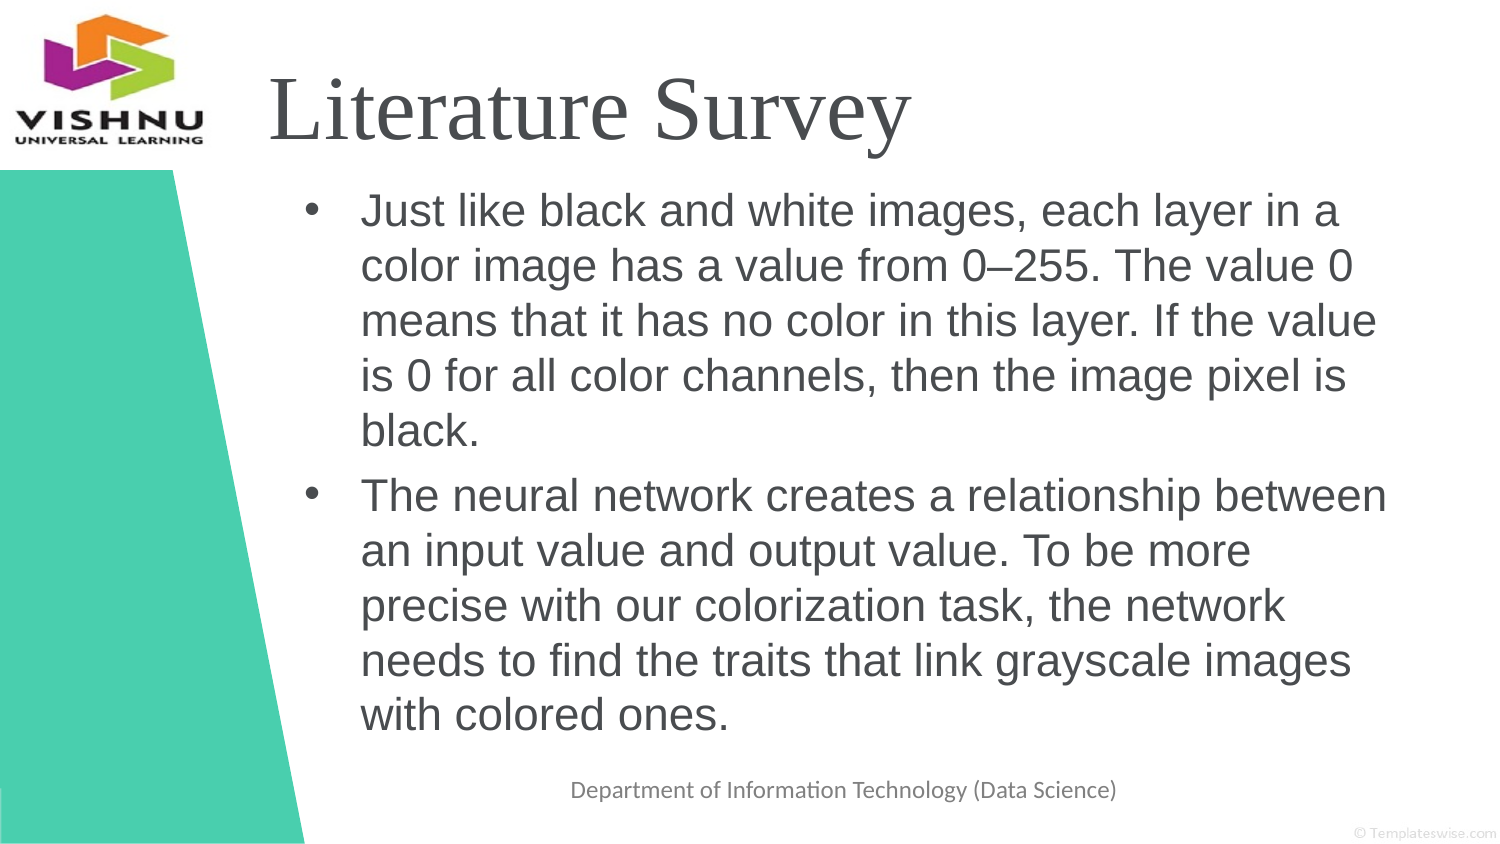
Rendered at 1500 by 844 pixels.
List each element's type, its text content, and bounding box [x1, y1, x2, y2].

list Just like black and white images, each layer in a color image has a value from 0–255. The value 0 means that it has no color in this layer. If the value is 0 for all color channels, then the image pixel is black. The neural network creates a relationship between an input value and output value. To be more precise with our colorization task, the network needs to find the traits that link grayscale images with colored ones. [289, 173, 1408, 754]
picture [0, 0, 1500, 844]
footer Department of Information Technology (Data Science) [395, 752, 1294, 824]
title Literature Survey [253, 32, 1375, 173]
